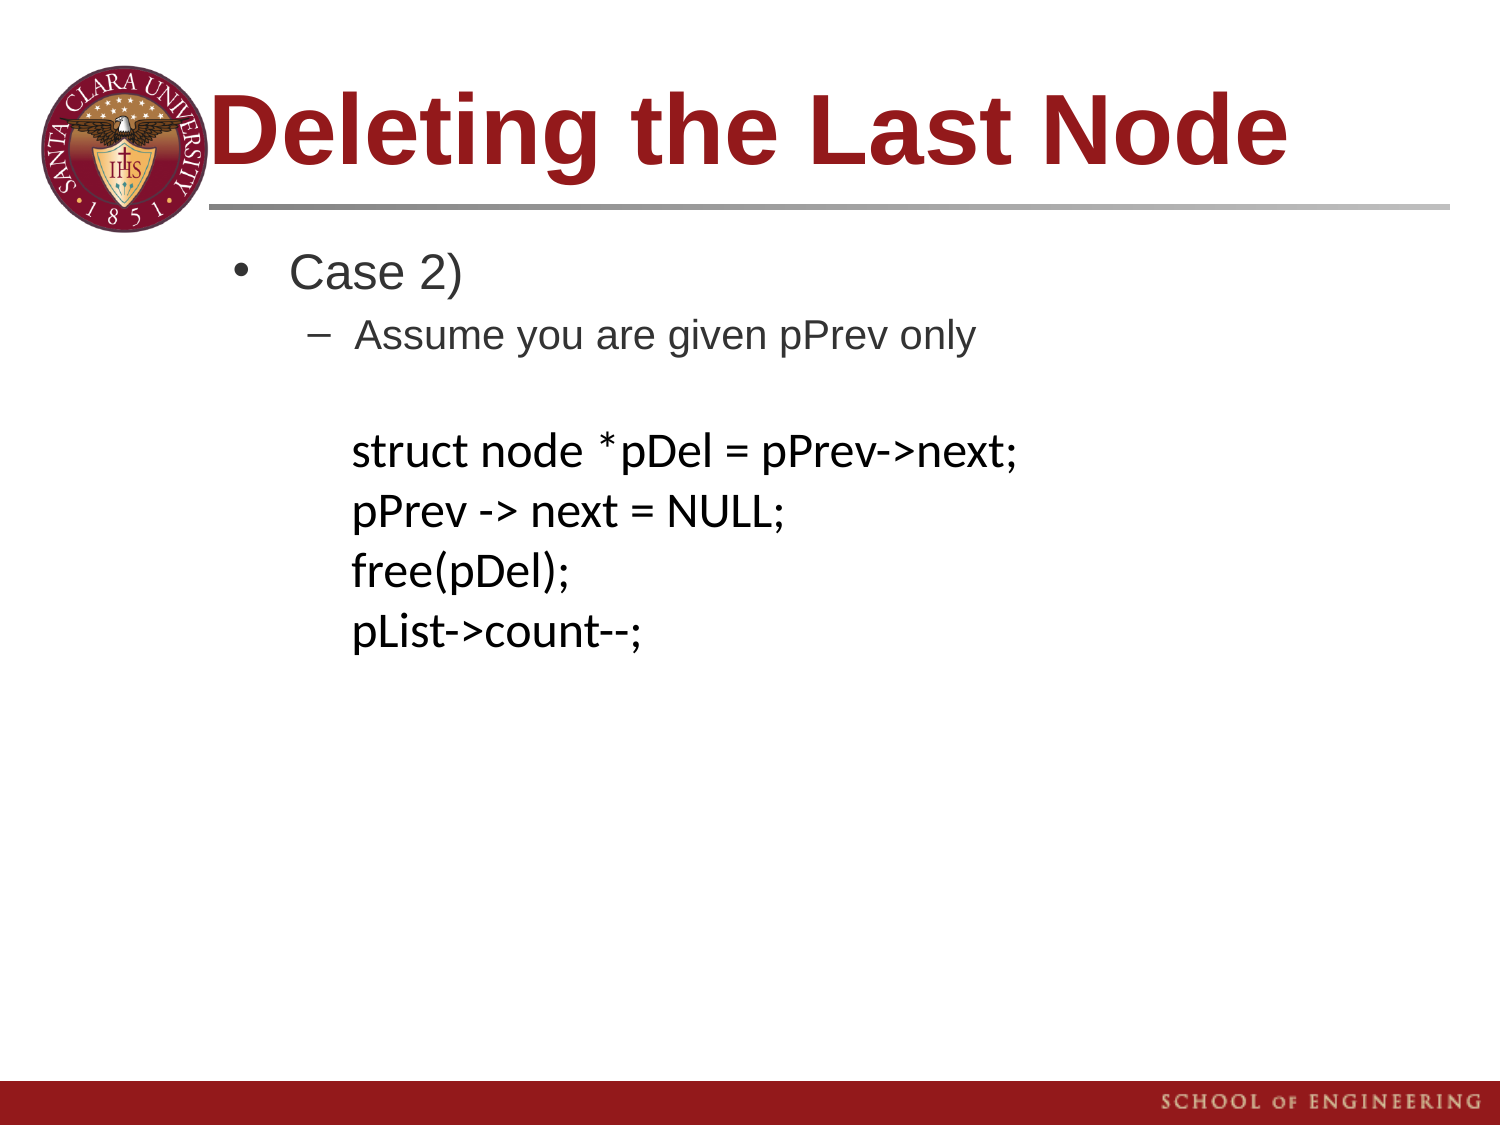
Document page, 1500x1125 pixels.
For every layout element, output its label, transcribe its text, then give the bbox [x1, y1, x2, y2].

title Deleting the Last Node [75, 45, 1425, 205]
picture [37, 63, 209, 235]
text_box struct node *pDel = pPrev->next; pPrev -> next = NULL; free(pDel); pList->count--; [182, 409, 1341, 710]
picture [1149, 1091, 1489, 1115]
list Case 2) Assume you are given pPrev only [171, 231, 1379, 891]
